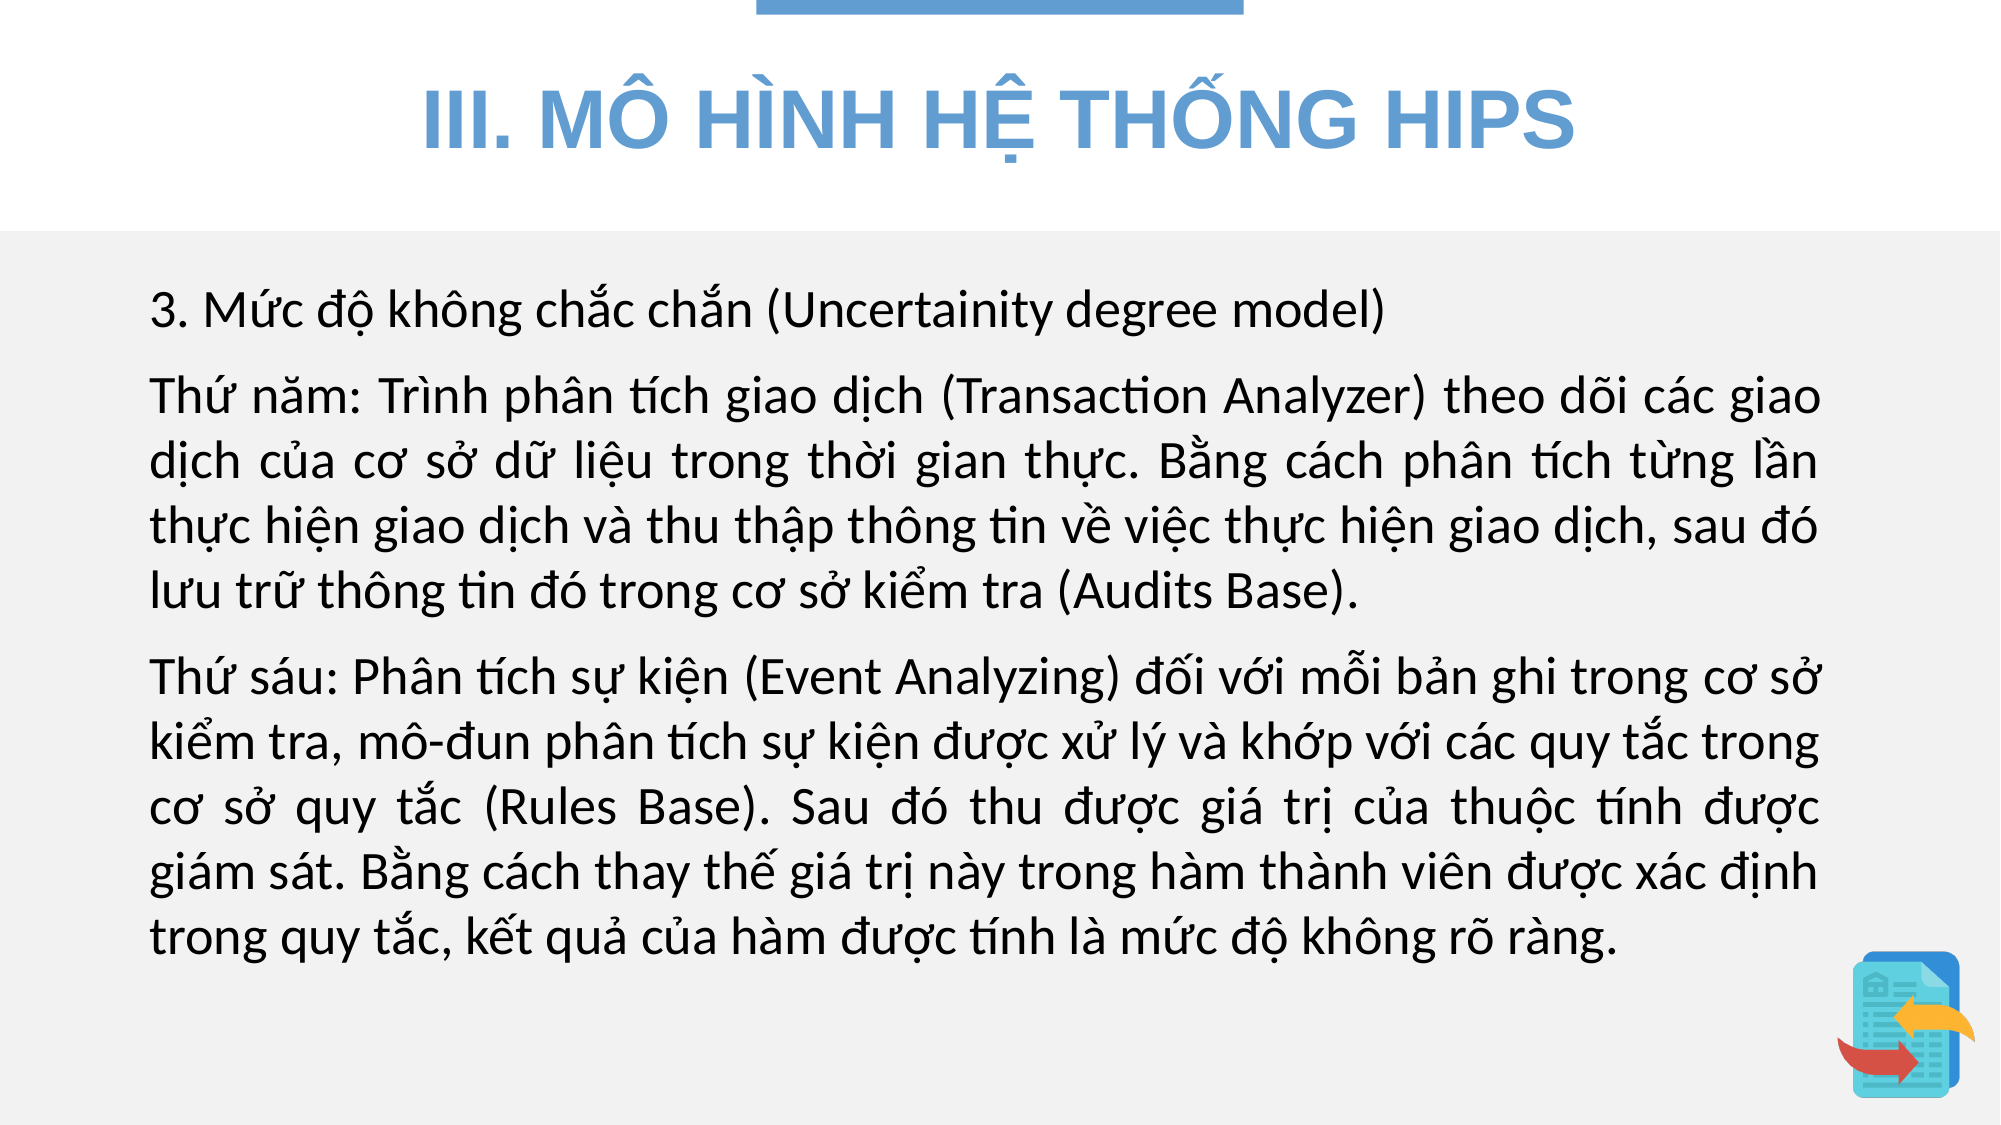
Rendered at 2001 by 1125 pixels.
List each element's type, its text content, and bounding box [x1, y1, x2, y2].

list 3. Mức độ không chắc chắn (Uncertainity degree model) Thứ năm: Trình phân tích giao dịch (Transaction Analyzer) theo dõi các giao dịch của cơ sở dữ liệu trong thời gian thực. Bằng cách phân tích từng lần thực hiện giao dịch và thu thập thông tin về việc thực hiện giao dịch, sau đó lưu trữ thông tin đó trong cơ sở kiểm tra (Audits Base). Thứ sáu: Phân tích sự kiện (Event Analyzing) đối với mỗi bản ghi trong cơ sở kiểm tra, mô-đun phân tích sự kiện được xử lý và khớp với các quy tắc trong cơ sở quy tắc (Rules Base). Sau đó thu được giá trị của thuộc tính được giám sát. Bằng cách thay thế giá trị này trong hàm thành viên được xác định trong quy tắc, kết quả của hàm được tính là mức độ không rõ ràng. [134, 265, 1838, 1105]
title III. MÔ HÌNH HỆ THỐNG HIPS [111, 20, 1889, 222]
picture [1825, 944, 1987, 1105]
